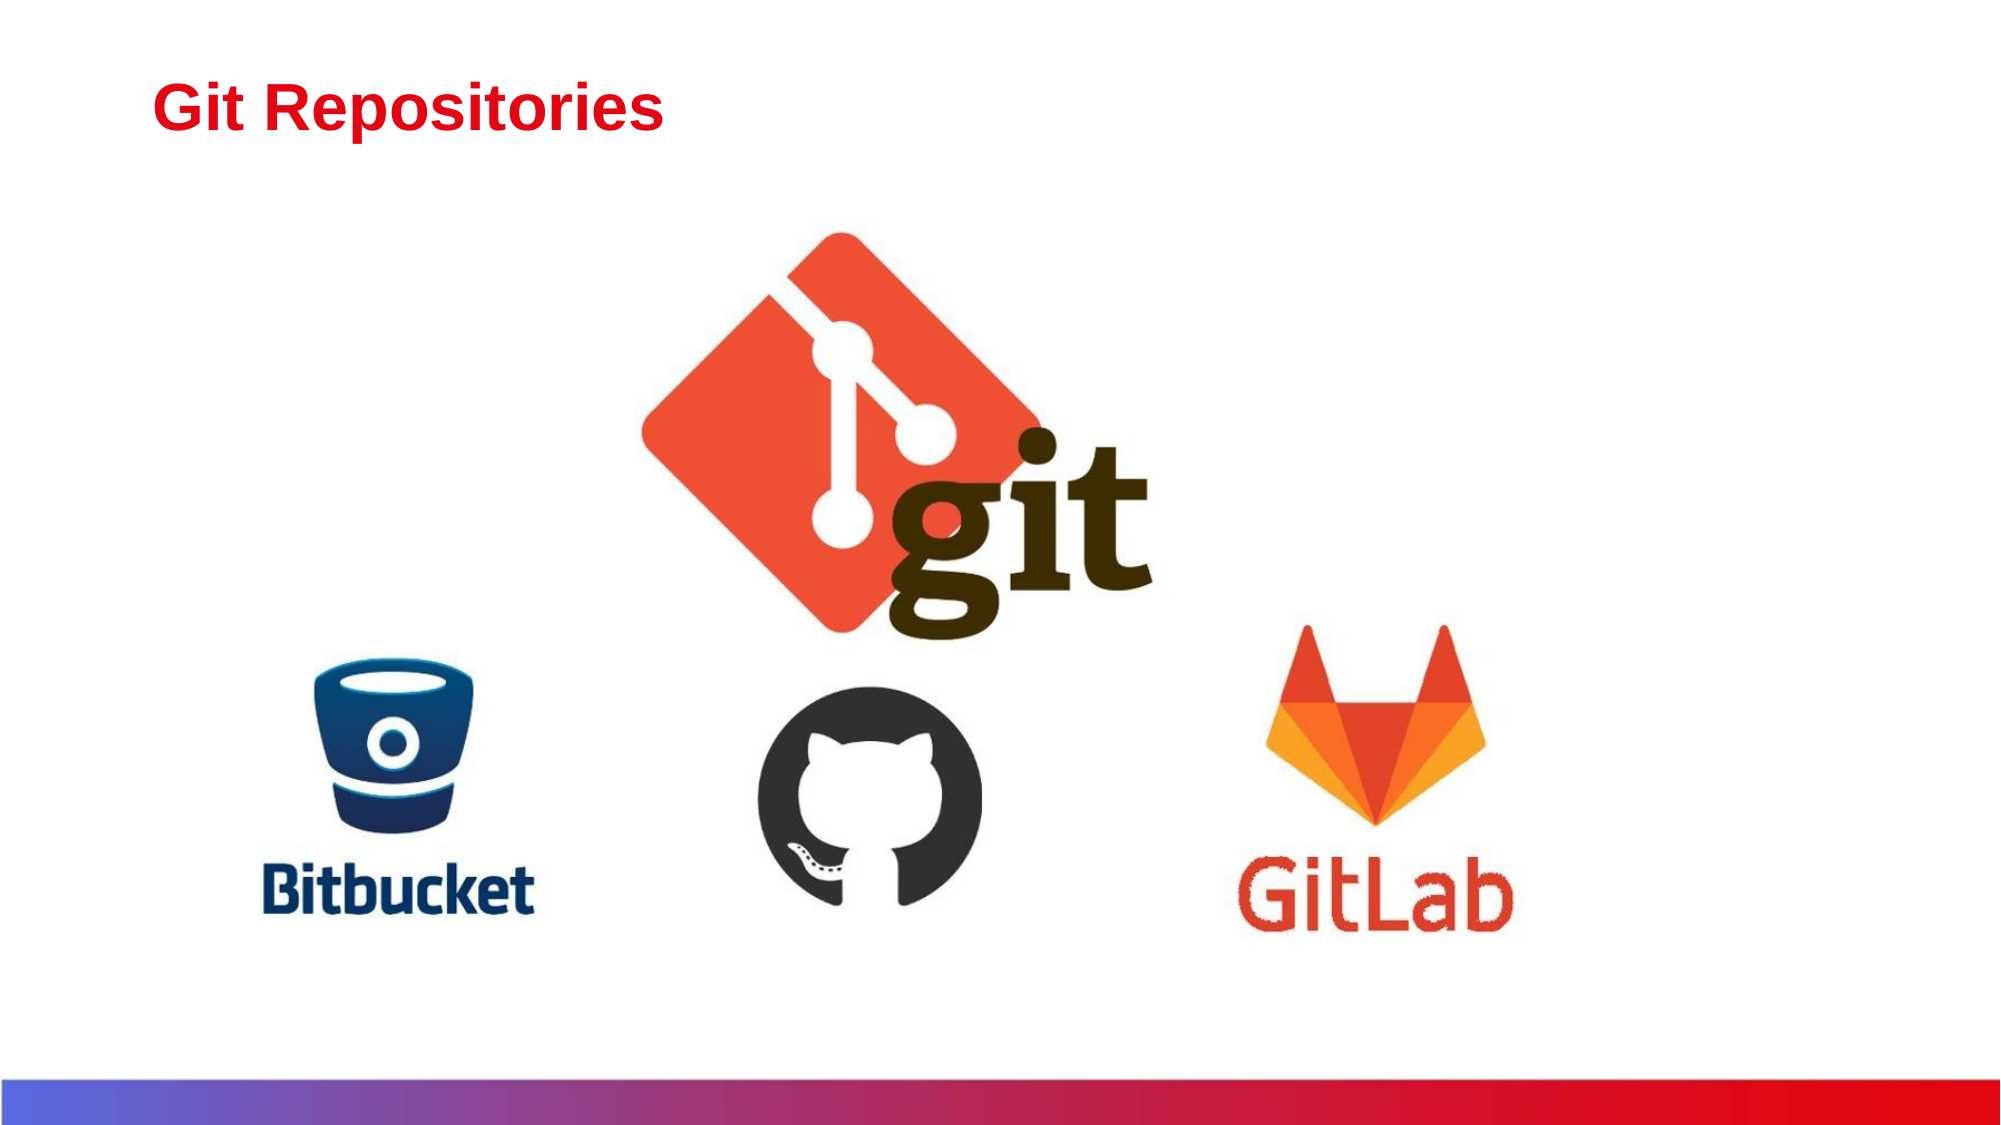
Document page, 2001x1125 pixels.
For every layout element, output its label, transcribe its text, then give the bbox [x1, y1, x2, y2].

title Git Repositories [150, 61, 670, 252]
picture [0, 1075, 2000, 1125]
text_box [260, 223, 1528, 945]
